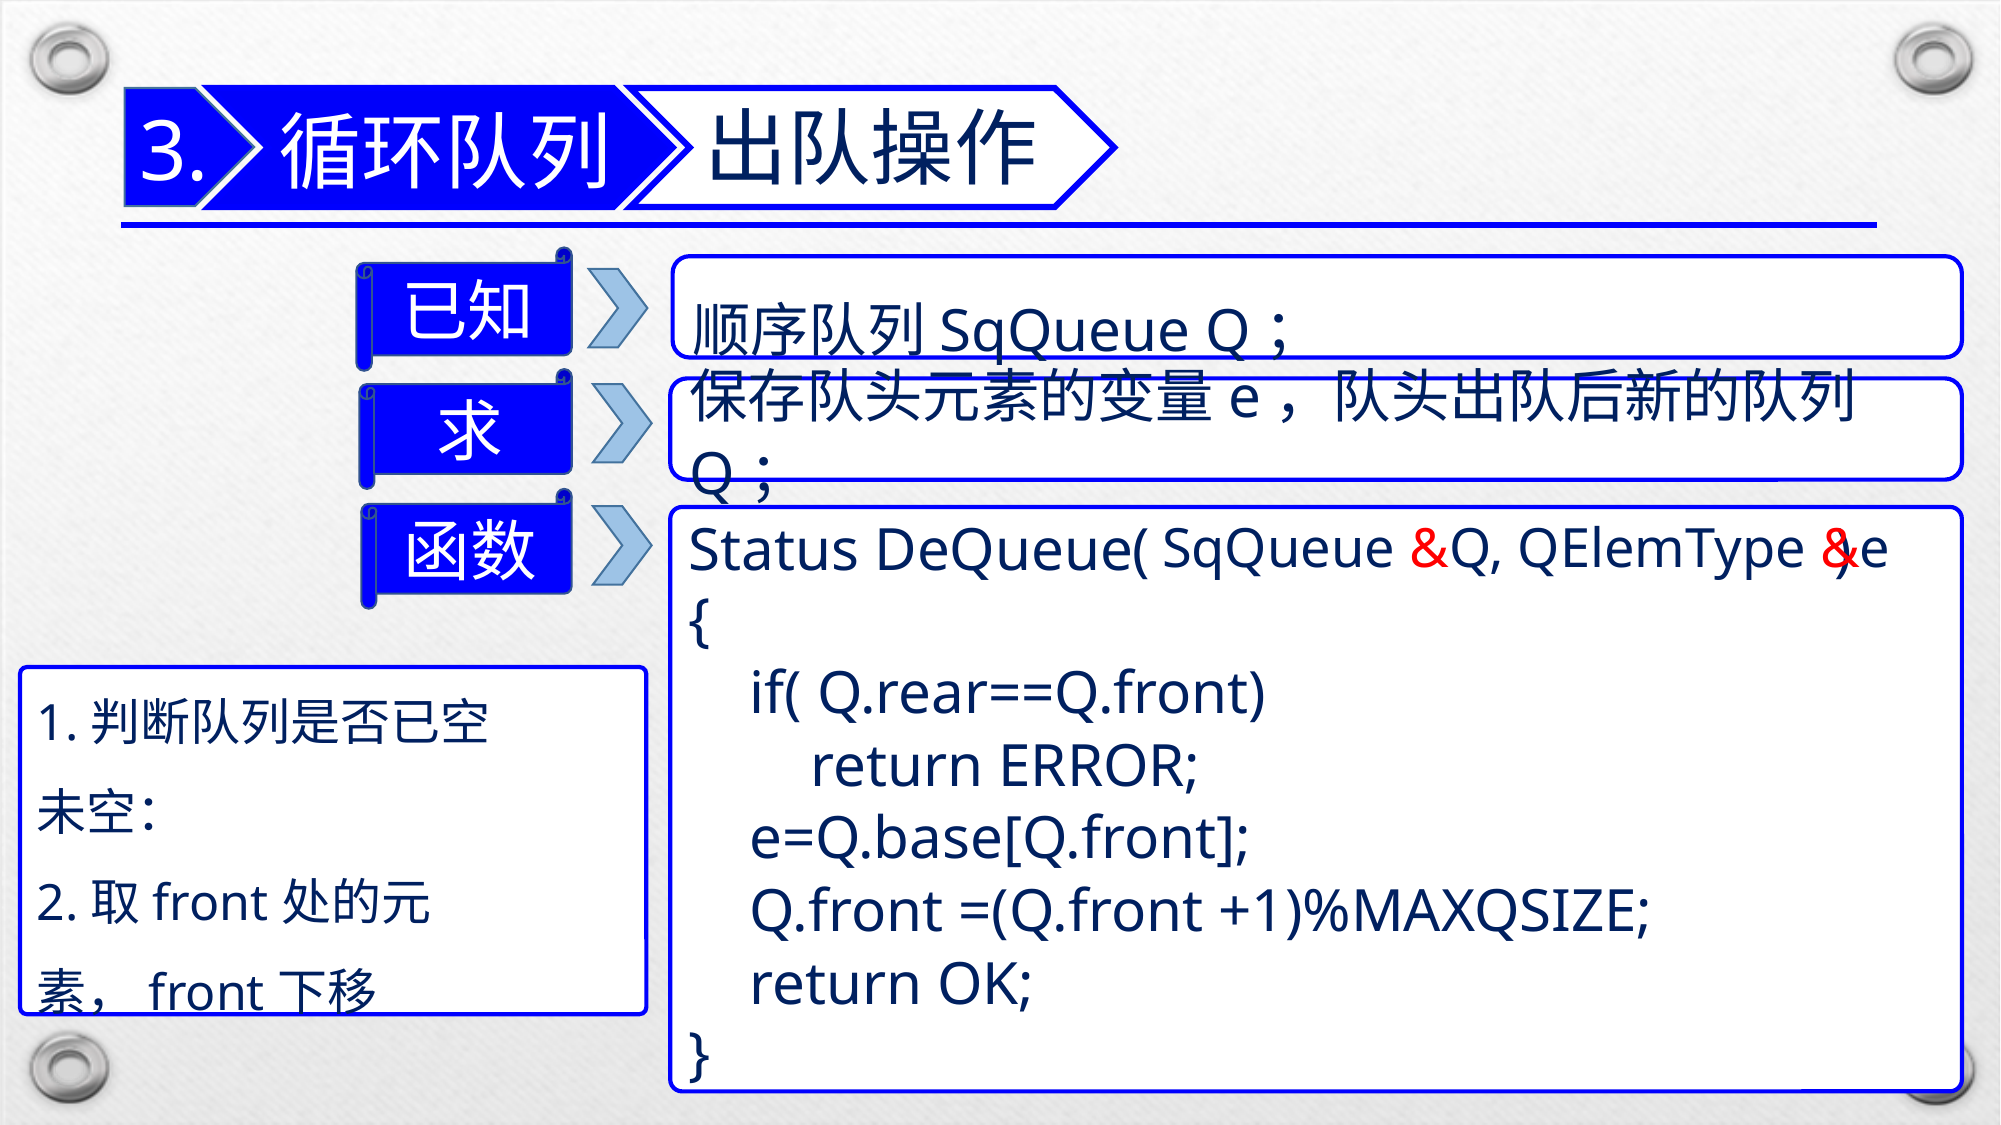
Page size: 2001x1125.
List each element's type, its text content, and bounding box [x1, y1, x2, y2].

text_box [590, 383, 653, 464]
text_box [586, 267, 649, 349]
text_box 出队操作 [673, 87, 1116, 209]
text_box 已知 [355, 246, 573, 372]
text_box 函数 [360, 487, 573, 610]
text_box 1.判断队列是否已空 未空： 2.取front处的元素，front下移 [18, 665, 648, 1016]
text_box 3. [123, 86, 208, 208]
text_box 求 [358, 368, 573, 490]
text_box 顺序队列SqQueue Q； [671, 255, 1963, 359]
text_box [208, 68, 673, 231]
text_box [597, 518, 669, 1028]
text_box SqQueue &Q, QElemType &e [1147, 506, 1939, 586]
picture [0, 0, 2001, 1125]
text_box 保存队头元素的变量e，队头出队后新的队列Q； [669, 377, 1963, 481]
text_box Status DeQueue( ) { if( Q.rear==Q.front) return ERROR; e=Q.base[Q.front]; Q.front =(Q.front +1)%MAXQSIZE; return OK; } [669, 505, 1963, 1093]
text_box [590, 505, 653, 586]
